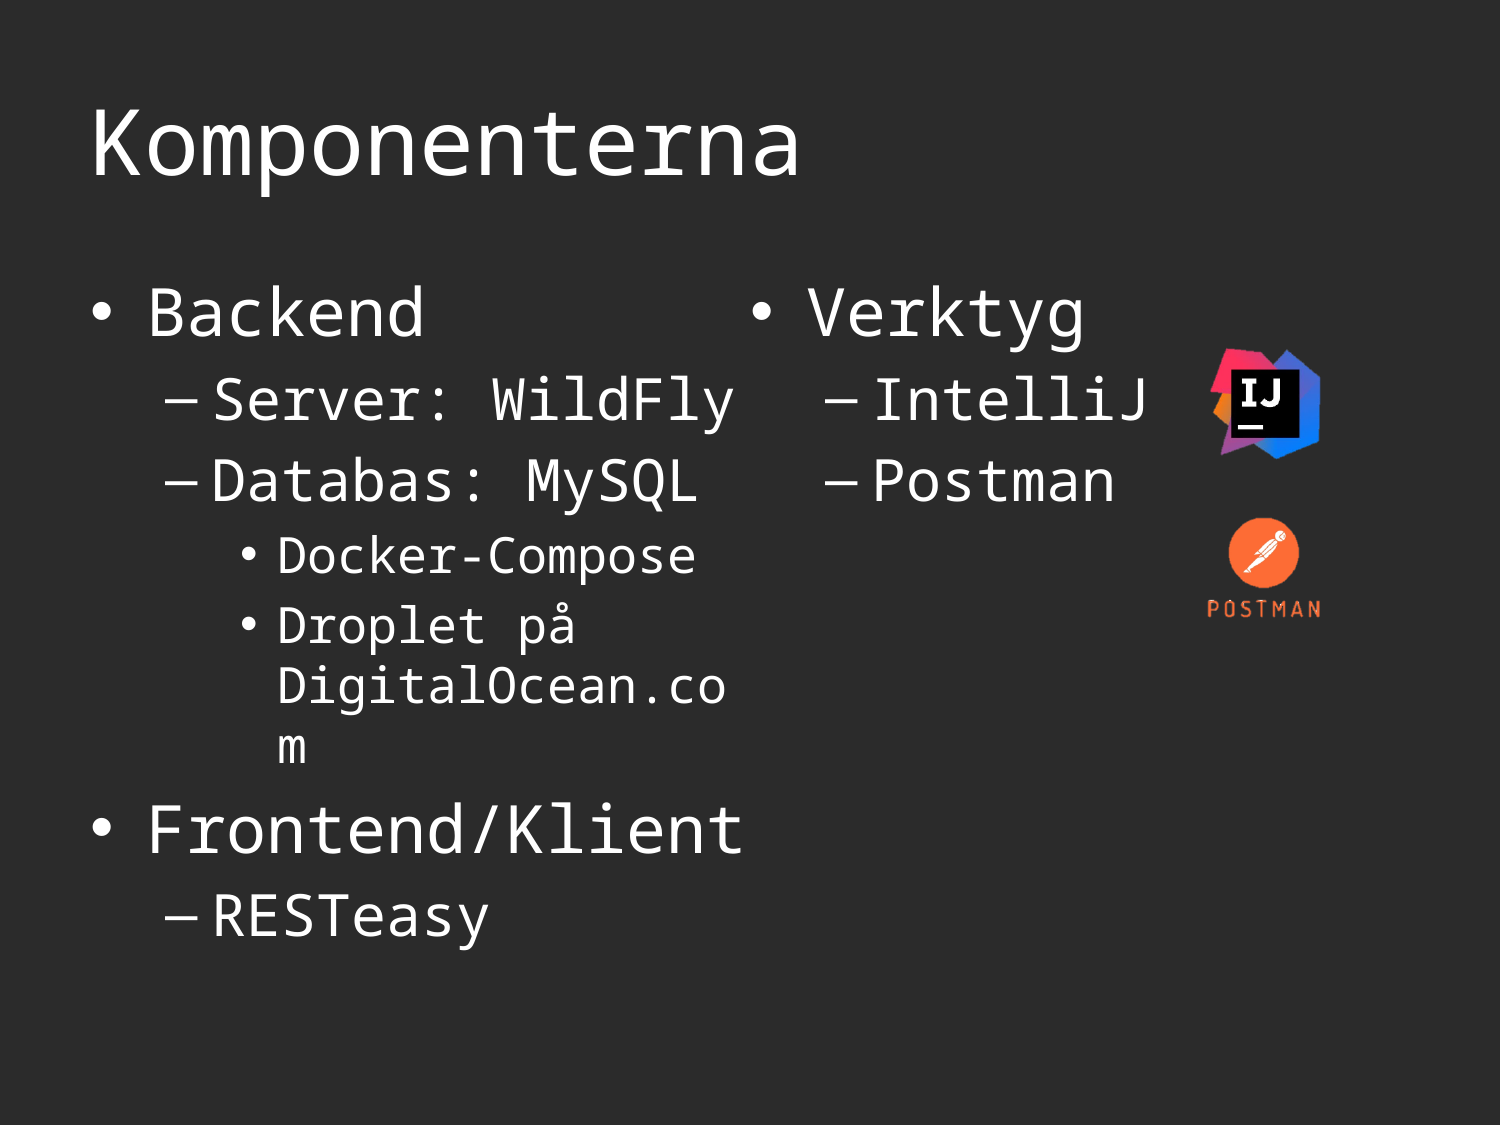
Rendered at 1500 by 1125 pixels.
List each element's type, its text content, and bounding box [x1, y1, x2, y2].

picture [1160, 514, 1368, 619]
list Backend Server: WildFly Databas: MySQL Docker-Compose Droplet på DigitalOcean.com Frontend/Klient RESTeasy Verktyg IntelliJ Postman [75, 262, 1425, 1005]
title Komponenterna [75, 45, 1425, 233]
picture [1186, 325, 1341, 480]
